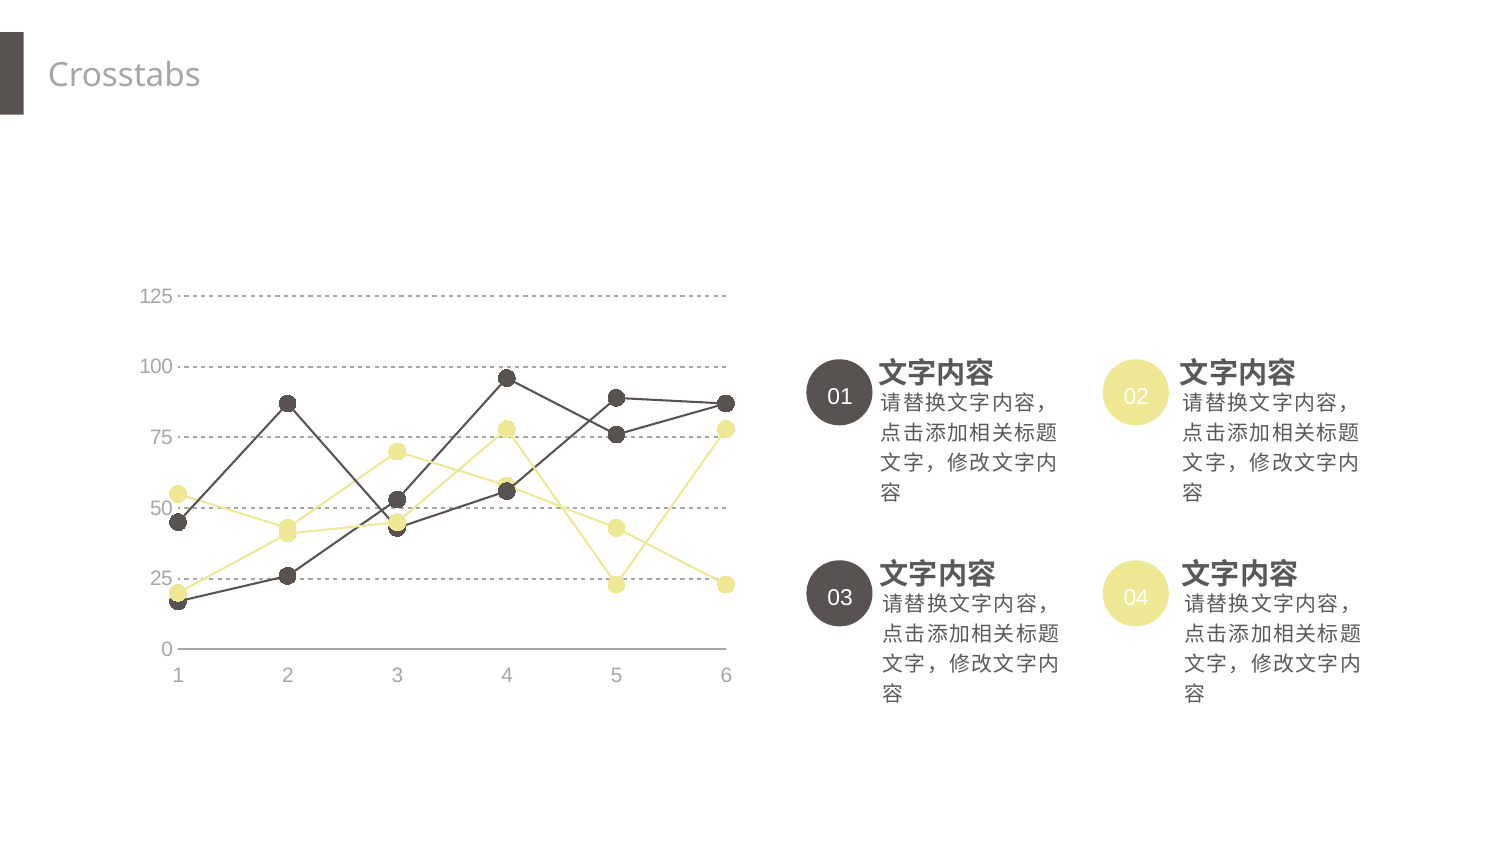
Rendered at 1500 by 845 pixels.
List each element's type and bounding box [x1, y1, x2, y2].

text_box [1102, 547, 1362, 708]
text_box [806, 346, 1058, 507]
text_box [806, 547, 1060, 708]
text_box [1102, 346, 1360, 507]
chart [134, 273, 740, 688]
